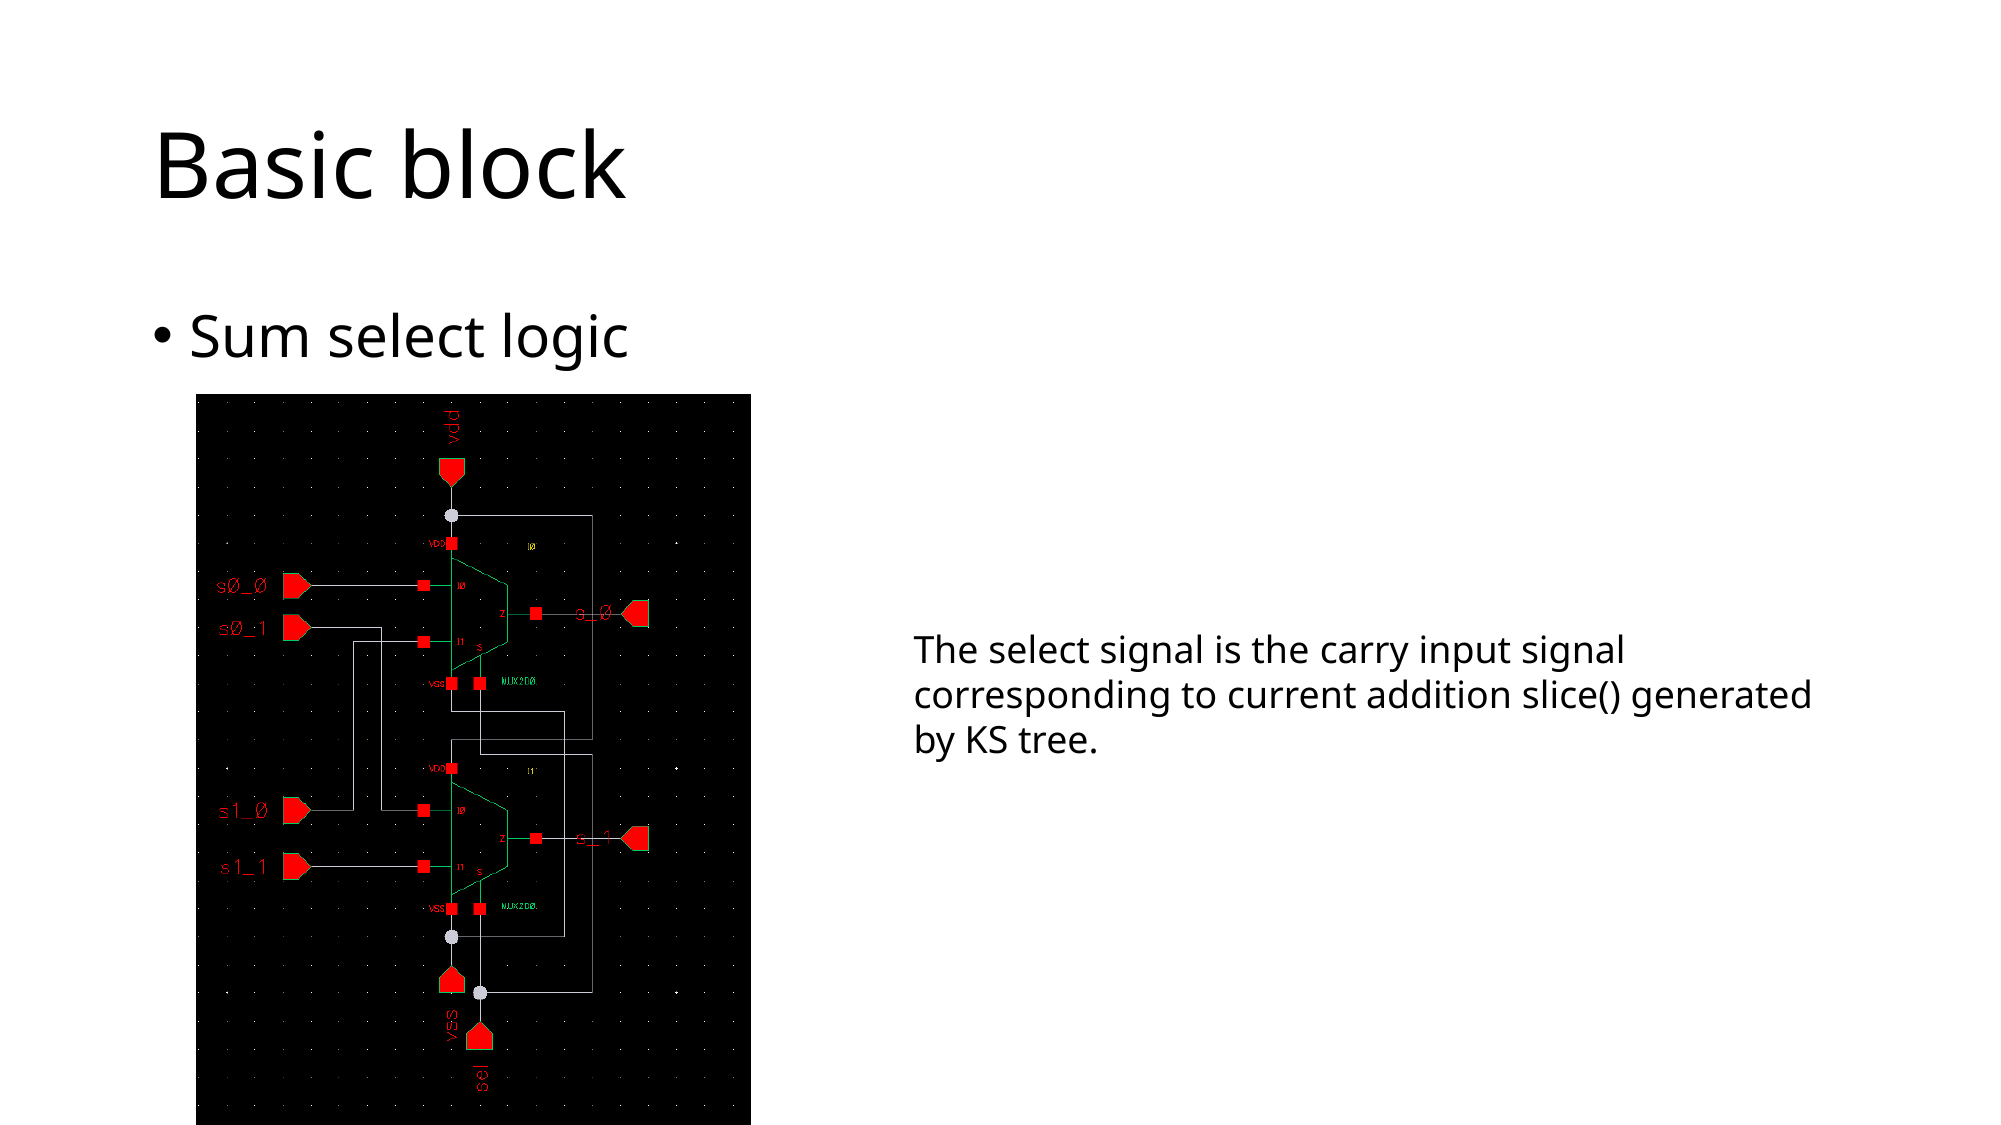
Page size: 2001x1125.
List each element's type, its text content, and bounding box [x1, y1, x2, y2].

title Basic block [137, 59, 1863, 278]
list Sum select logic [137, 299, 1863, 1014]
picture [196, 394, 751, 1125]
